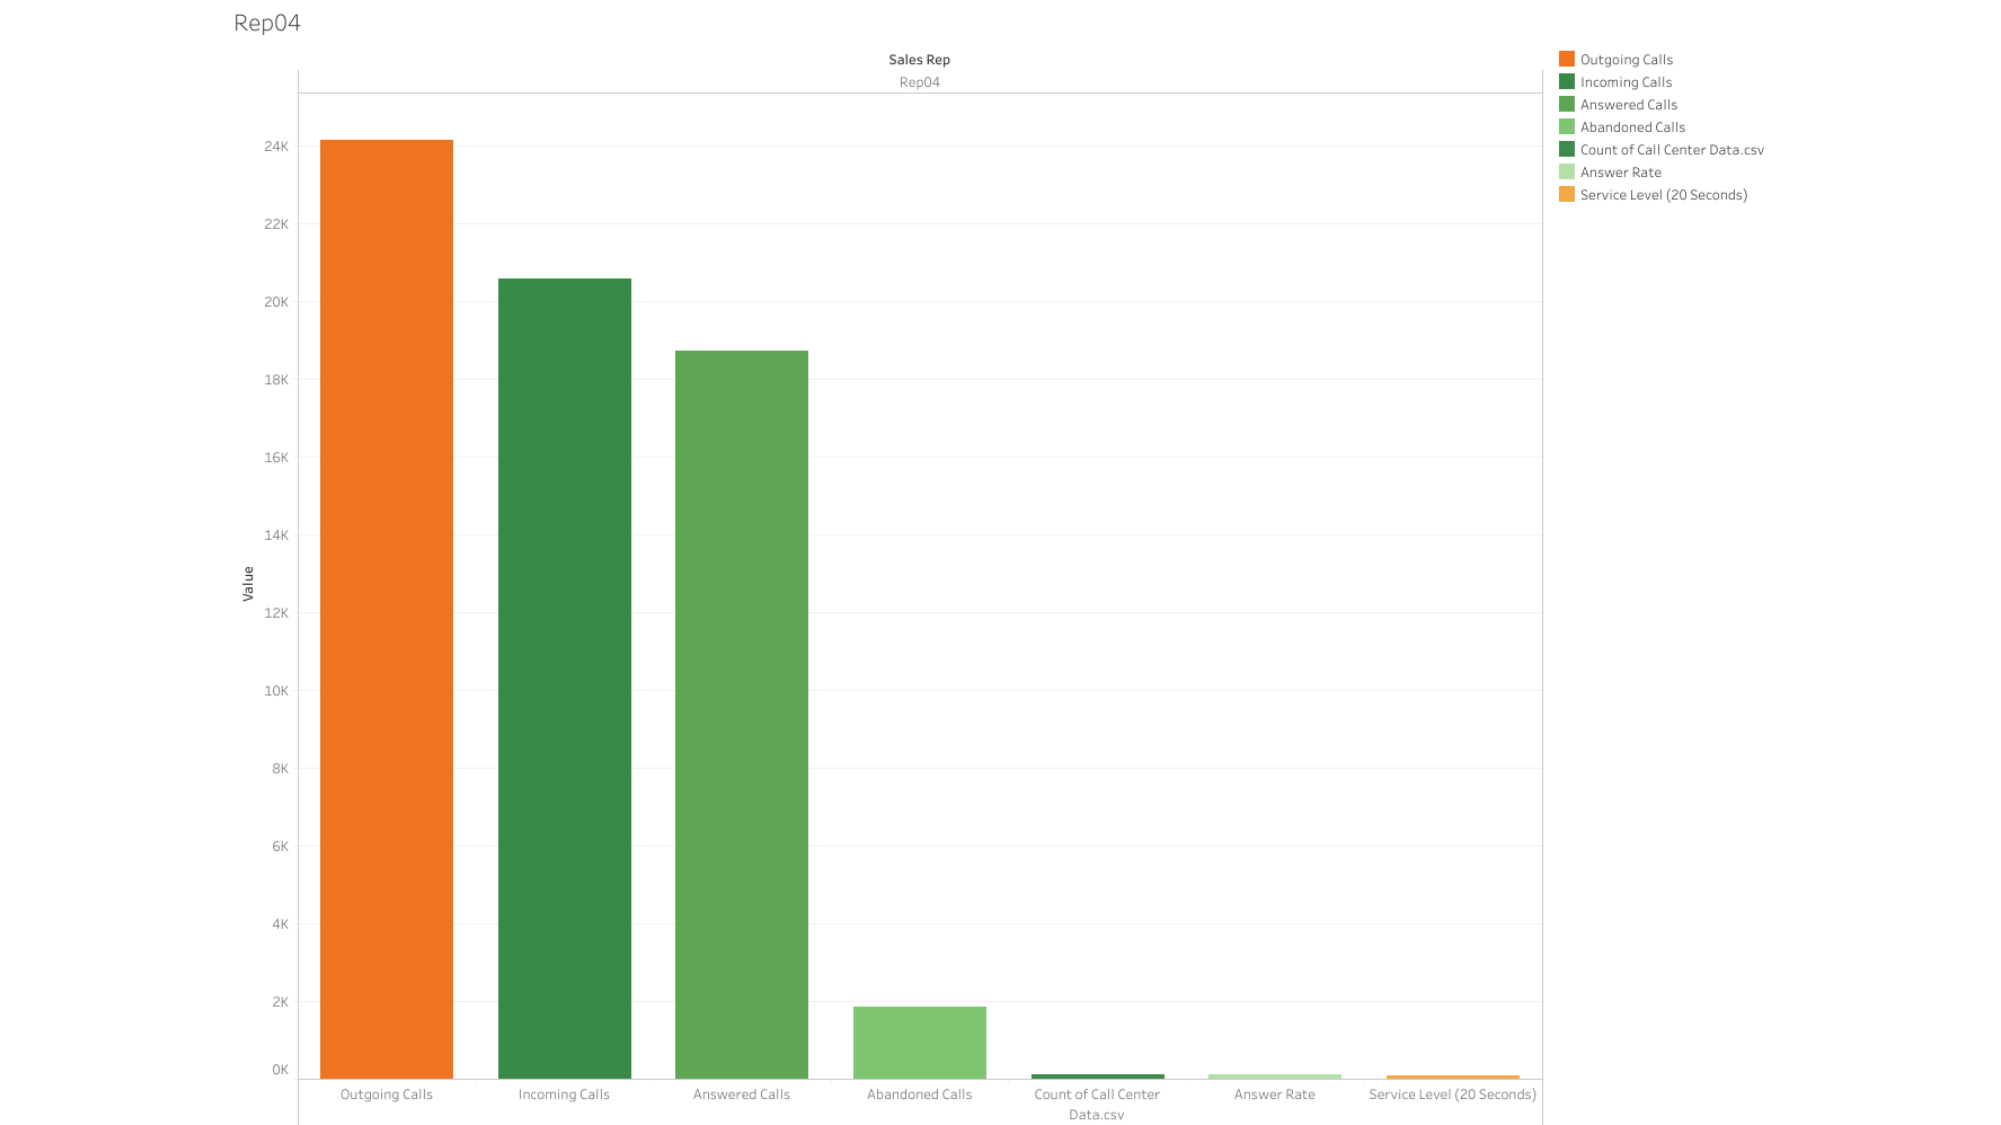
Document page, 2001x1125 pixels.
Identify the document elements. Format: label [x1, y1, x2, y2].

picture [229, 0, 1771, 1125]
